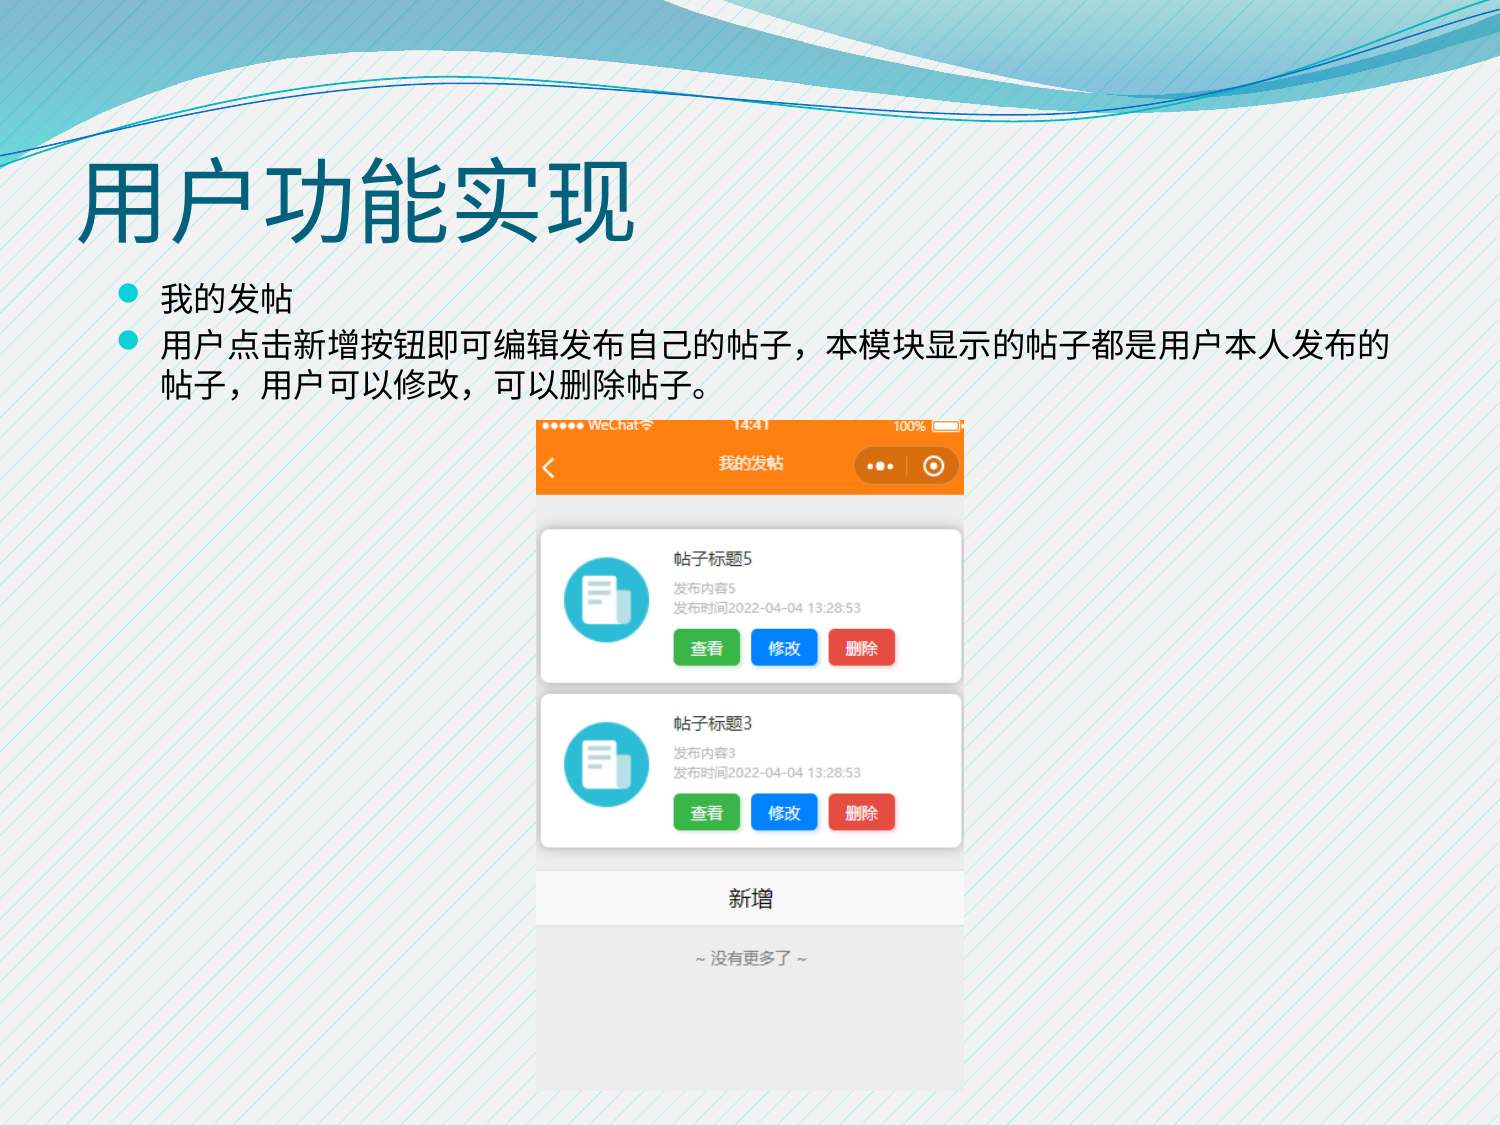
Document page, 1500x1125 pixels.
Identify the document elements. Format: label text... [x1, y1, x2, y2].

text_box 我的发帖 用户点击新增按钮即可编辑发布自己的帖子，本模块显示的帖子都是用户本人发布的帖子，用户可以修改，可以删除帖子。 [101, 270, 1426, 412]
title 用户功能实现 [75, 115, 1426, 256]
picture [536, 420, 964, 1091]
